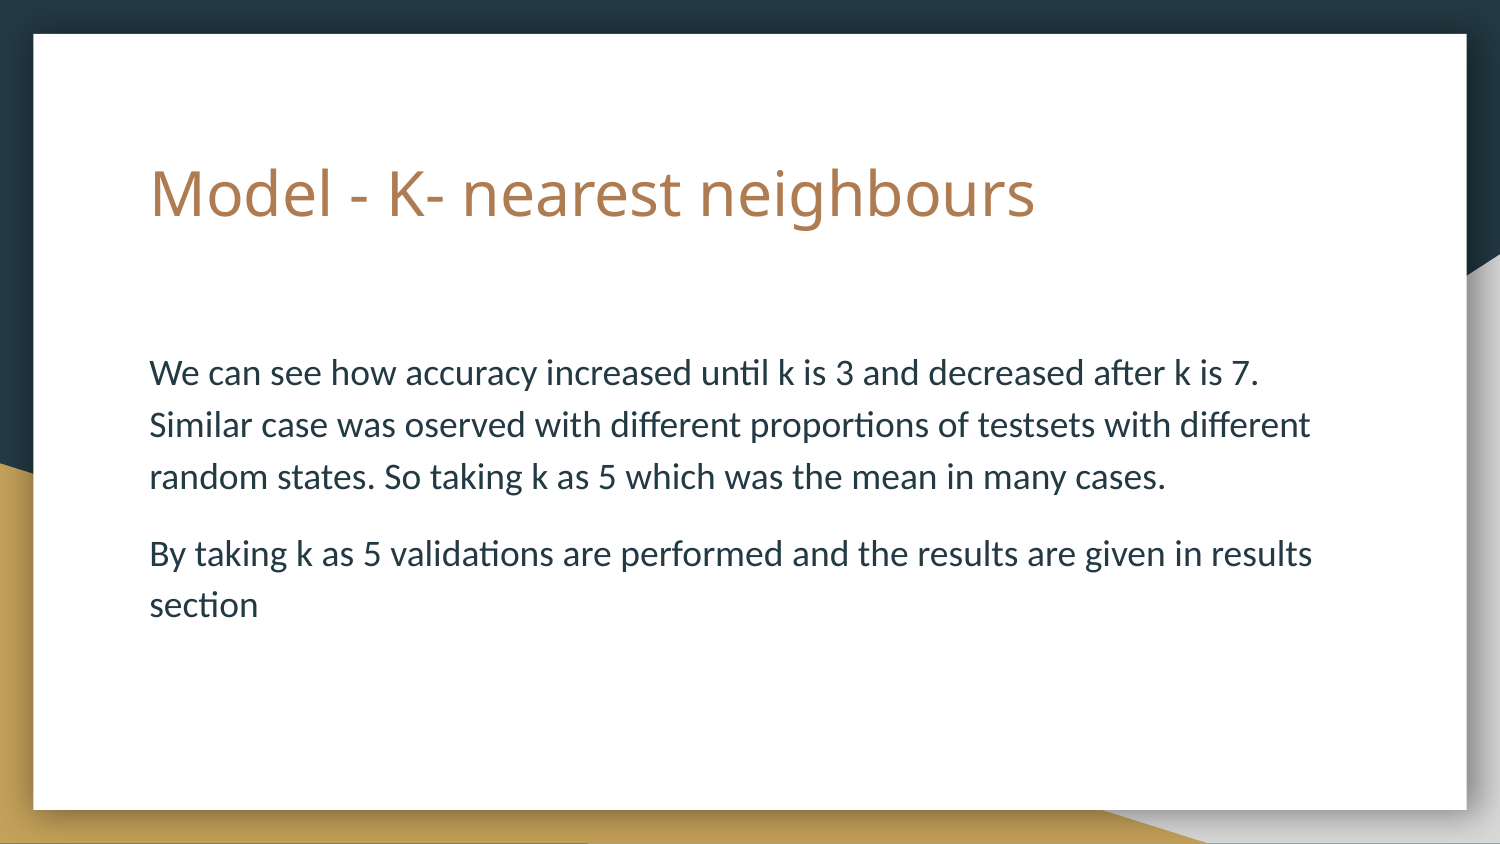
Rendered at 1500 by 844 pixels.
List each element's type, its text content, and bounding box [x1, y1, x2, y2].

title Model - K- nearest neighbours [134, 138, 1366, 296]
list We can see how accuracy increased until k is 3 and decreased after k is 7. Similar case was oserved with different proportions of testsets with different random states. So taking k as 5 which was the mean in many cases. By taking k as 5 validations are performed and the results are given in results section [134, 326, 1366, 729]
